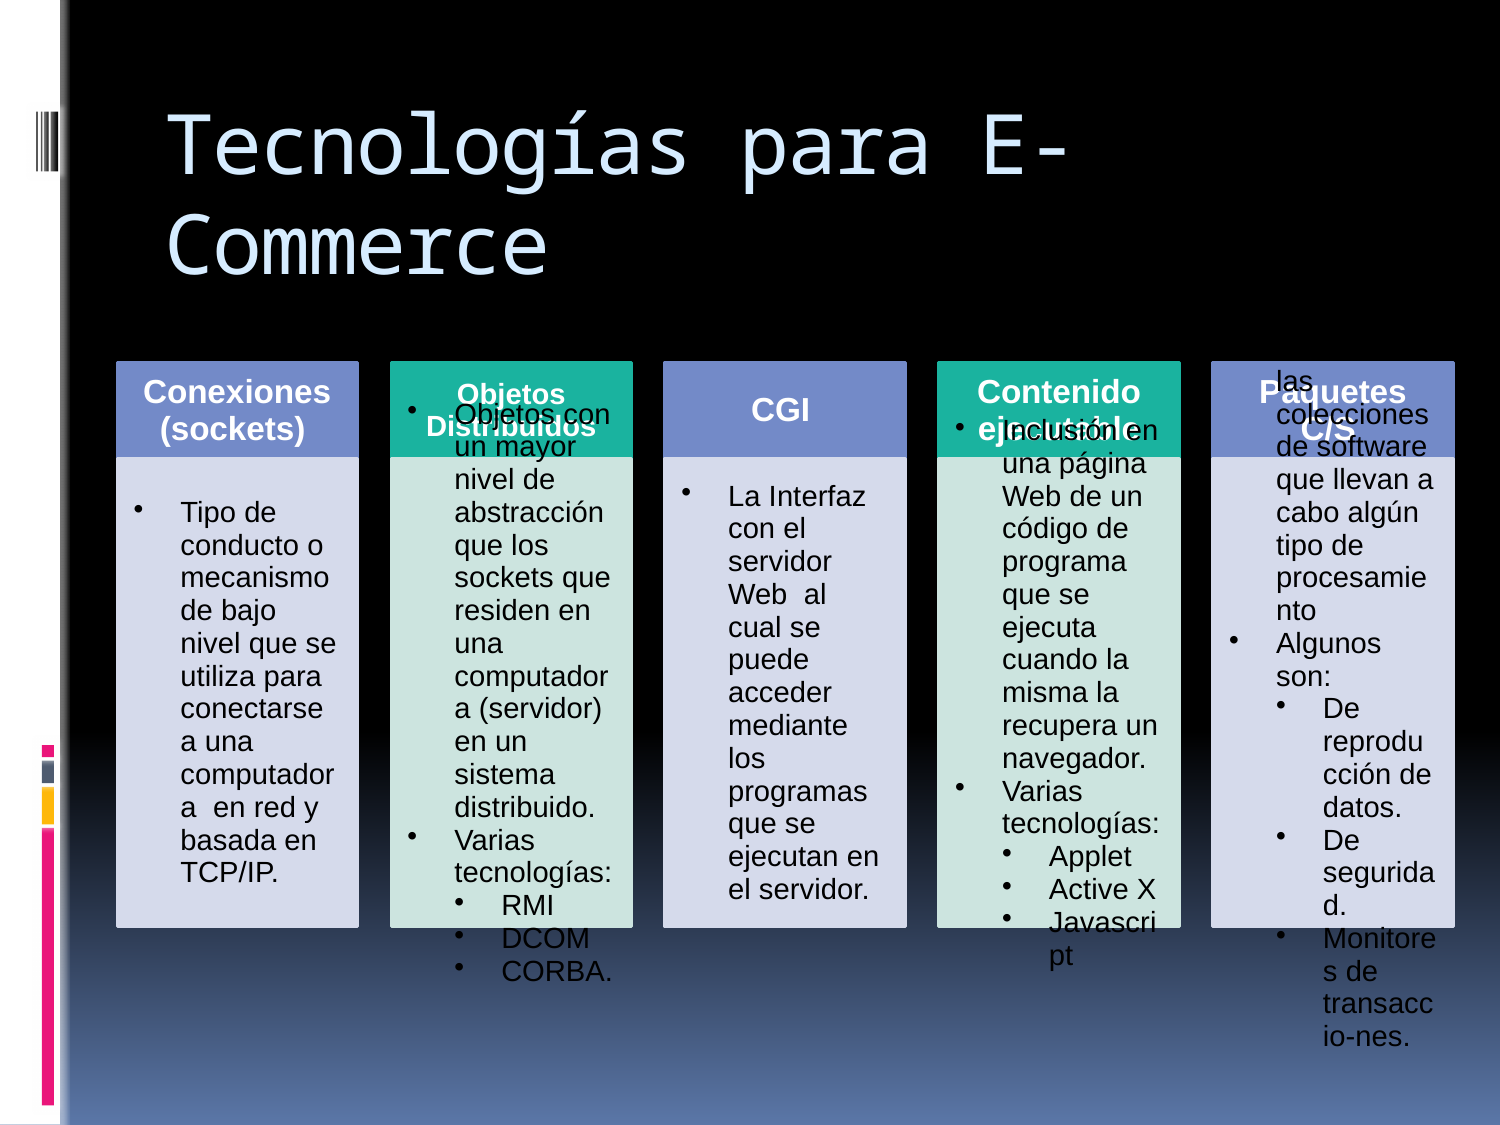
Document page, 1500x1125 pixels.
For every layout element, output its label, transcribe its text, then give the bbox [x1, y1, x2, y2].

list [116, 233, 1454, 1056]
title Tecnologías para E-Commerce [150, 84, 1465, 235]
